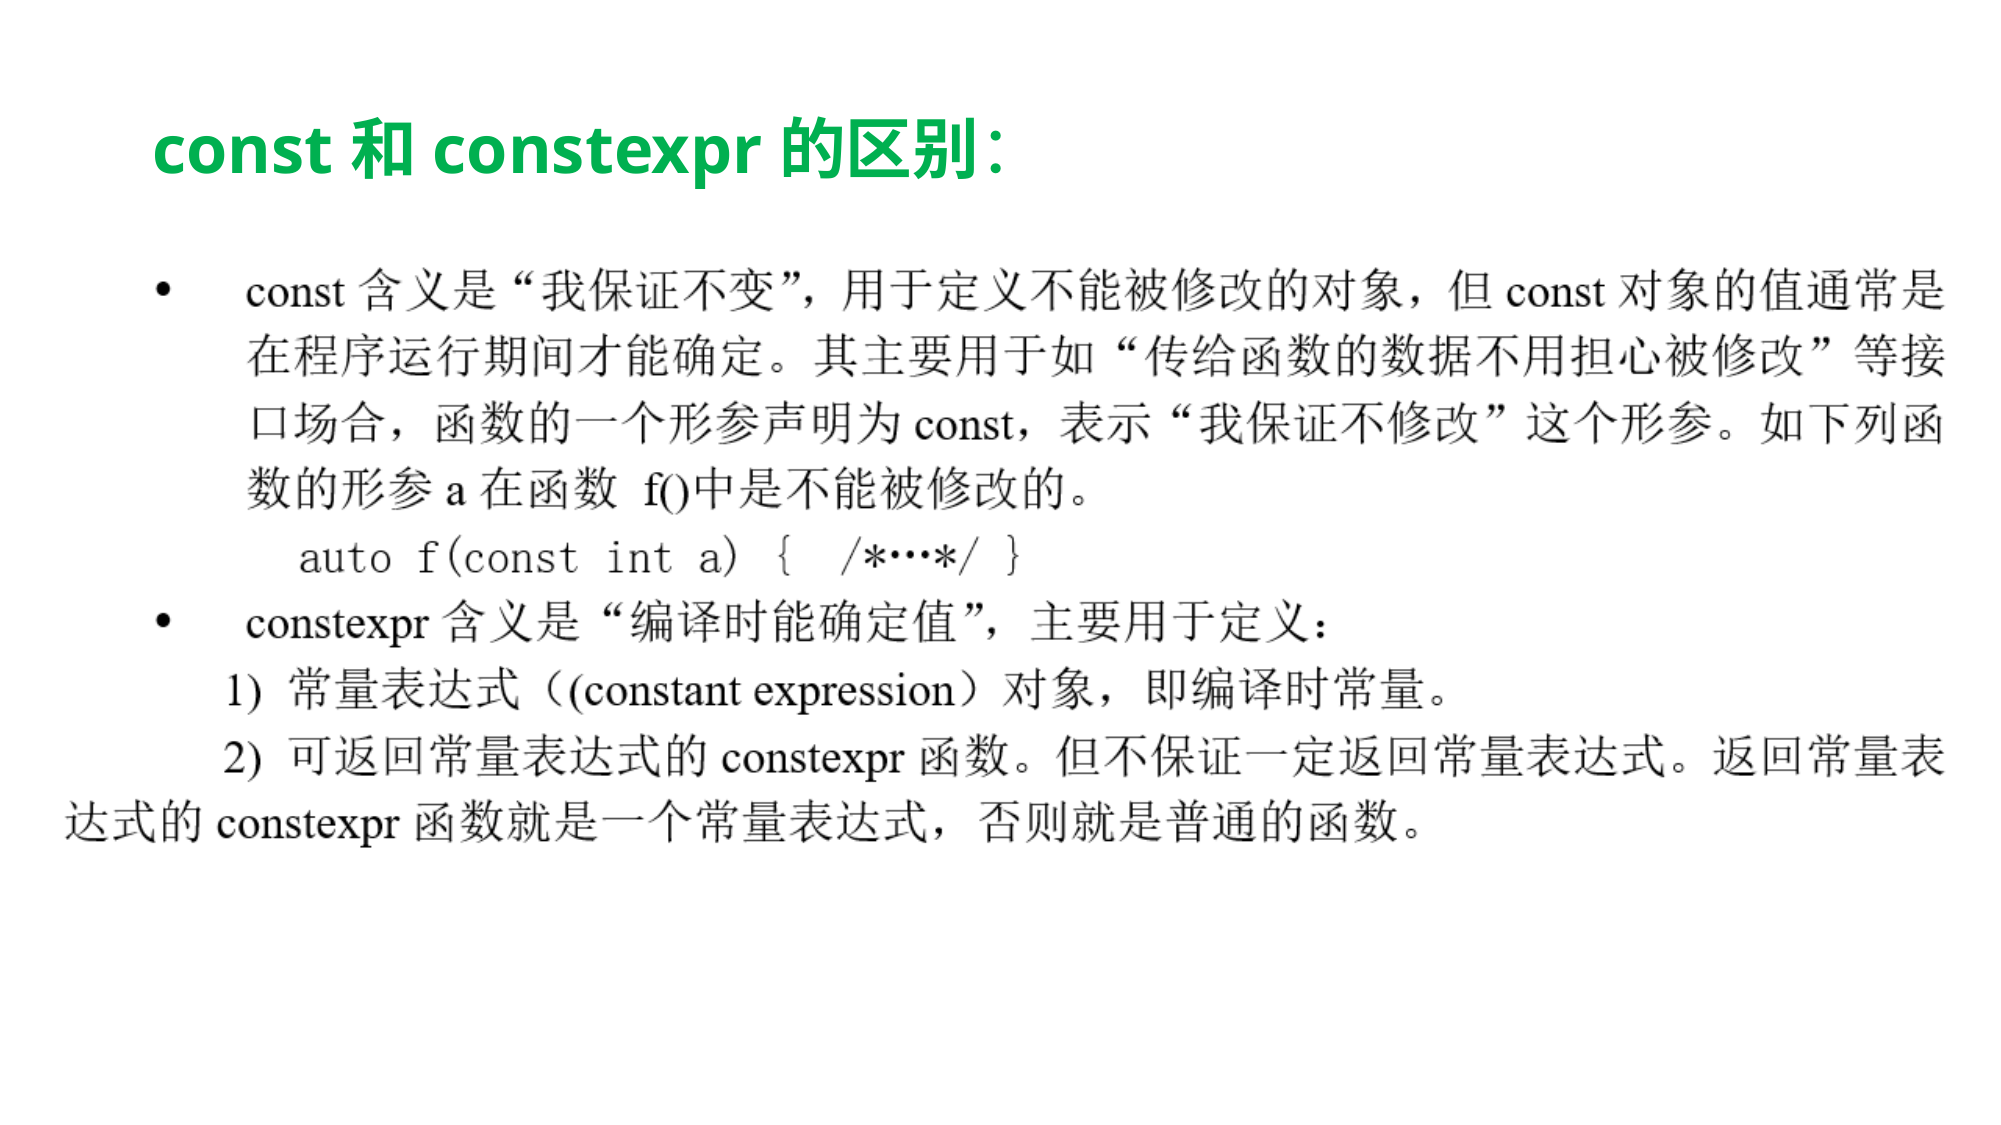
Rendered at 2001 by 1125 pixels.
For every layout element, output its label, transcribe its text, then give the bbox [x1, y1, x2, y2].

title const和constexpr的区别： [137, 88, 1863, 216]
picture [23, 260, 1977, 865]
